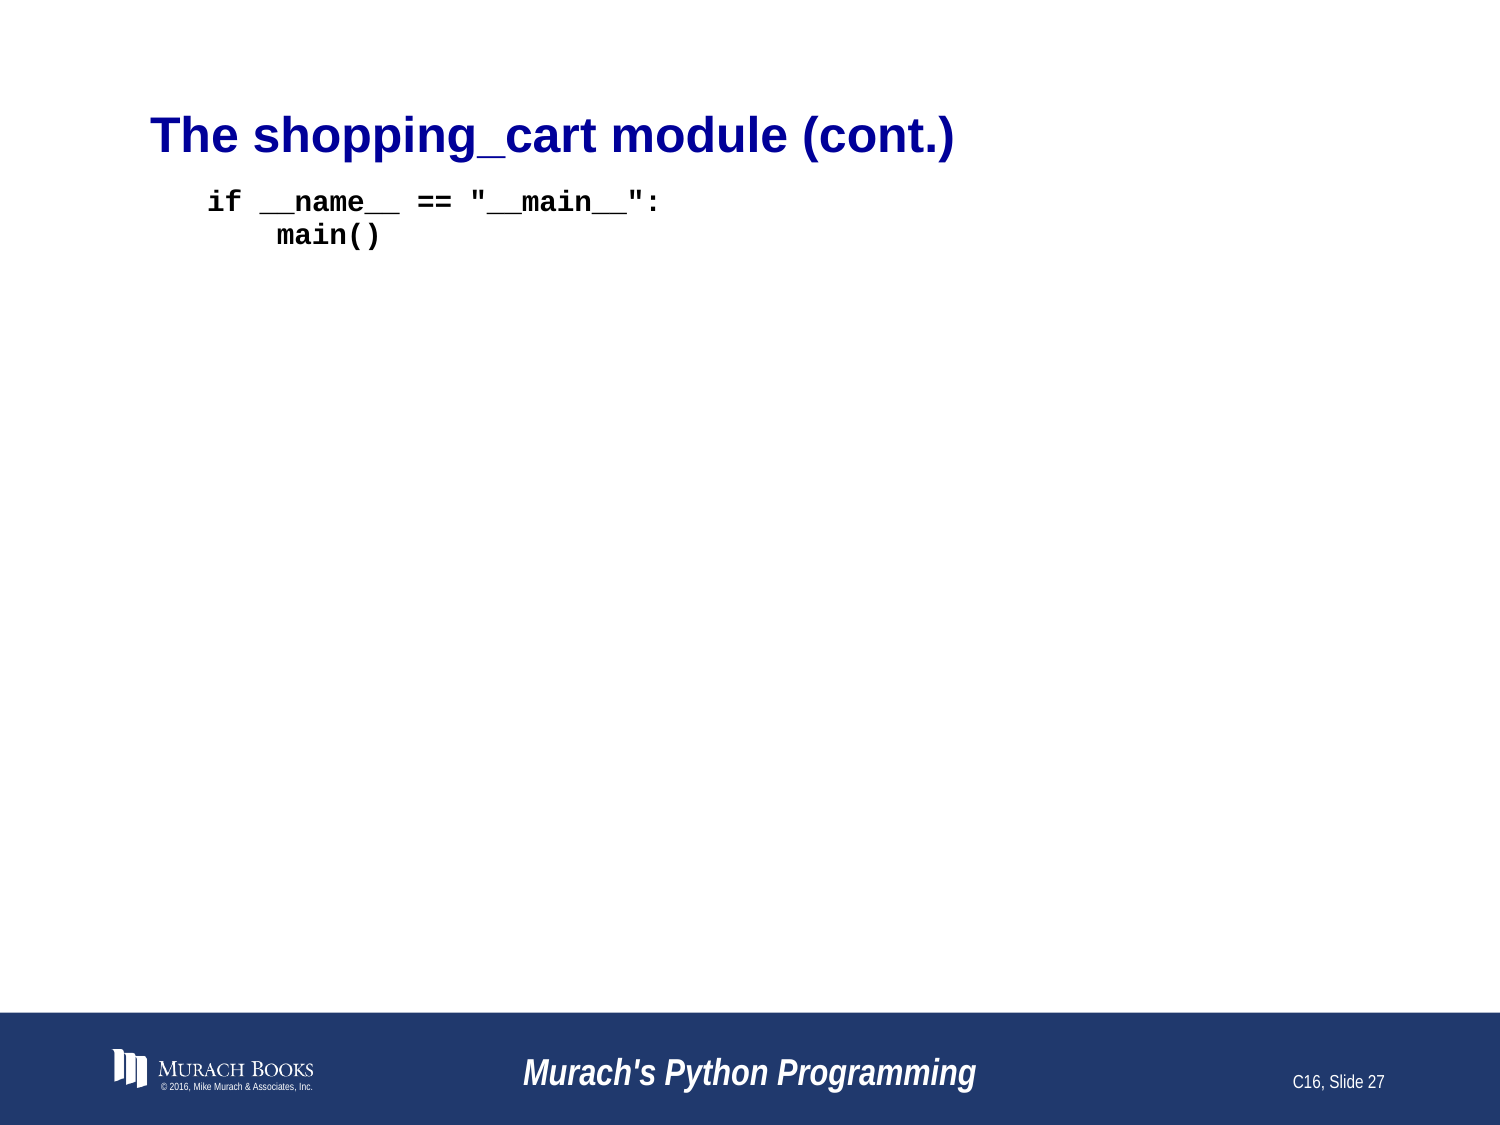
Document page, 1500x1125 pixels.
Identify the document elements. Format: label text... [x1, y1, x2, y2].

title The shopping_cart module (cont.) [150, 102, 1350, 164]
slide_number Murach's Python Programming [463, 1025, 1050, 1100]
slide_number C16, Slide 27 [1087, 1025, 1400, 1100]
footer © 2016, Mike Murach & Associates, Inc. [12, 1025, 463, 1100]
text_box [149, 187, 1350, 260]
